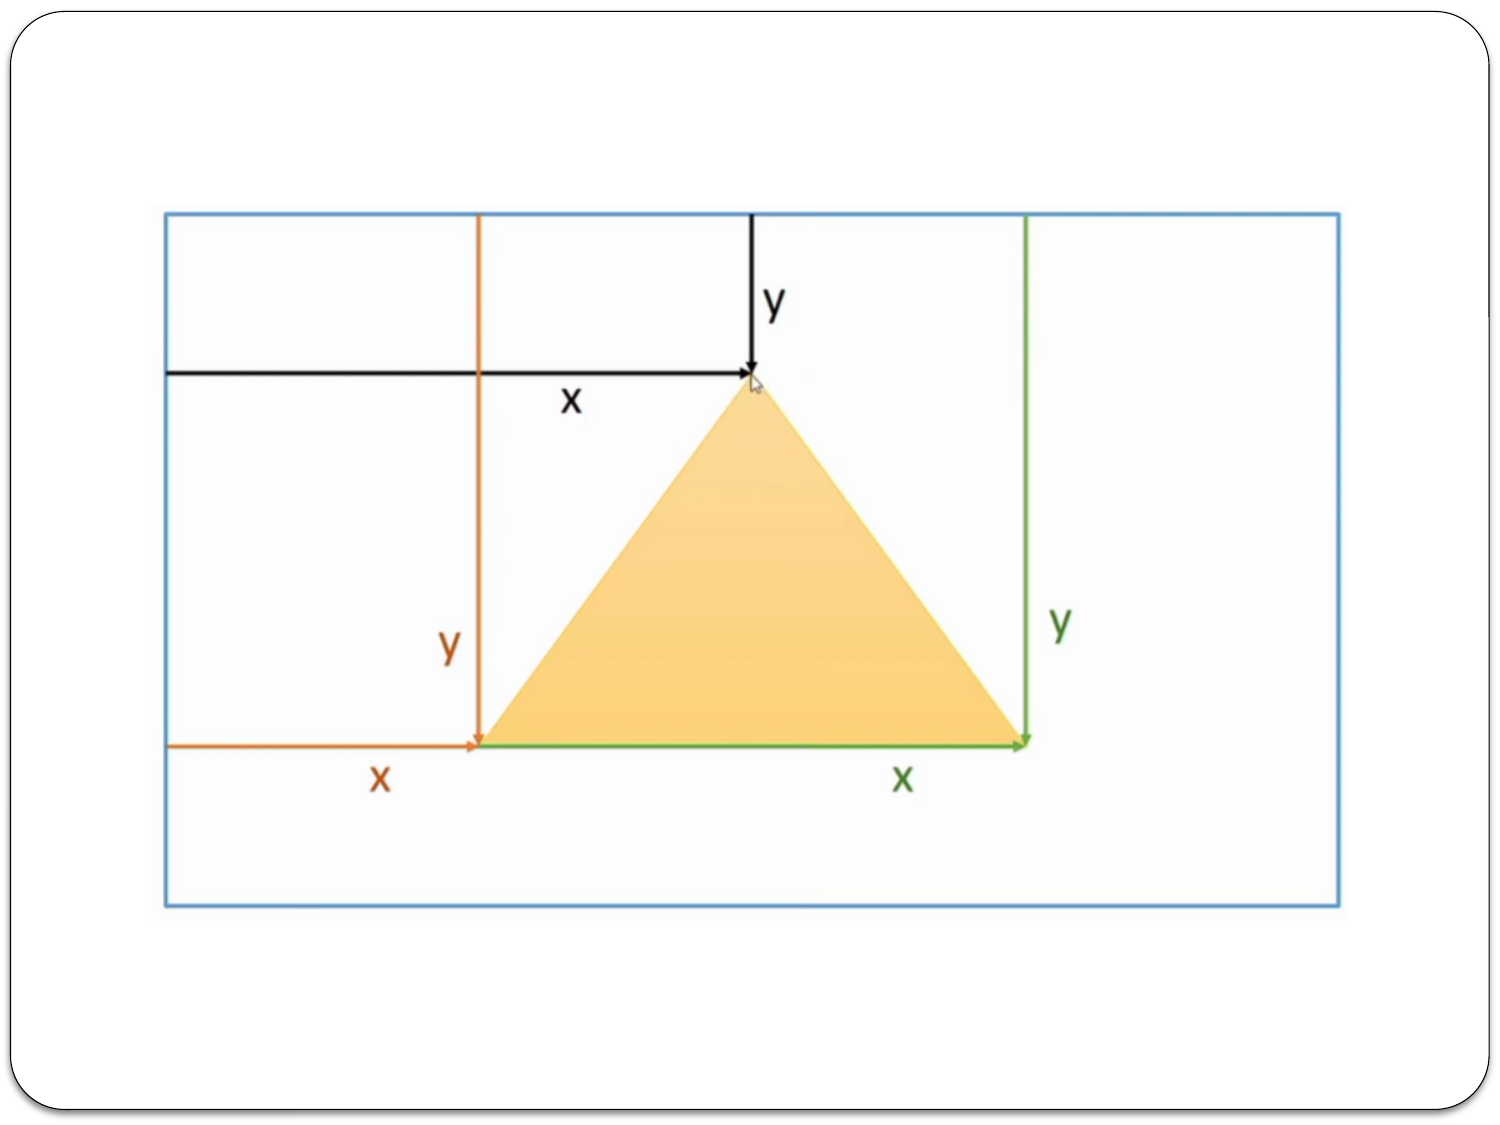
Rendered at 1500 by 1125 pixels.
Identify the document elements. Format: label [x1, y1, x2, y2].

picture [150, 204, 1349, 921]
